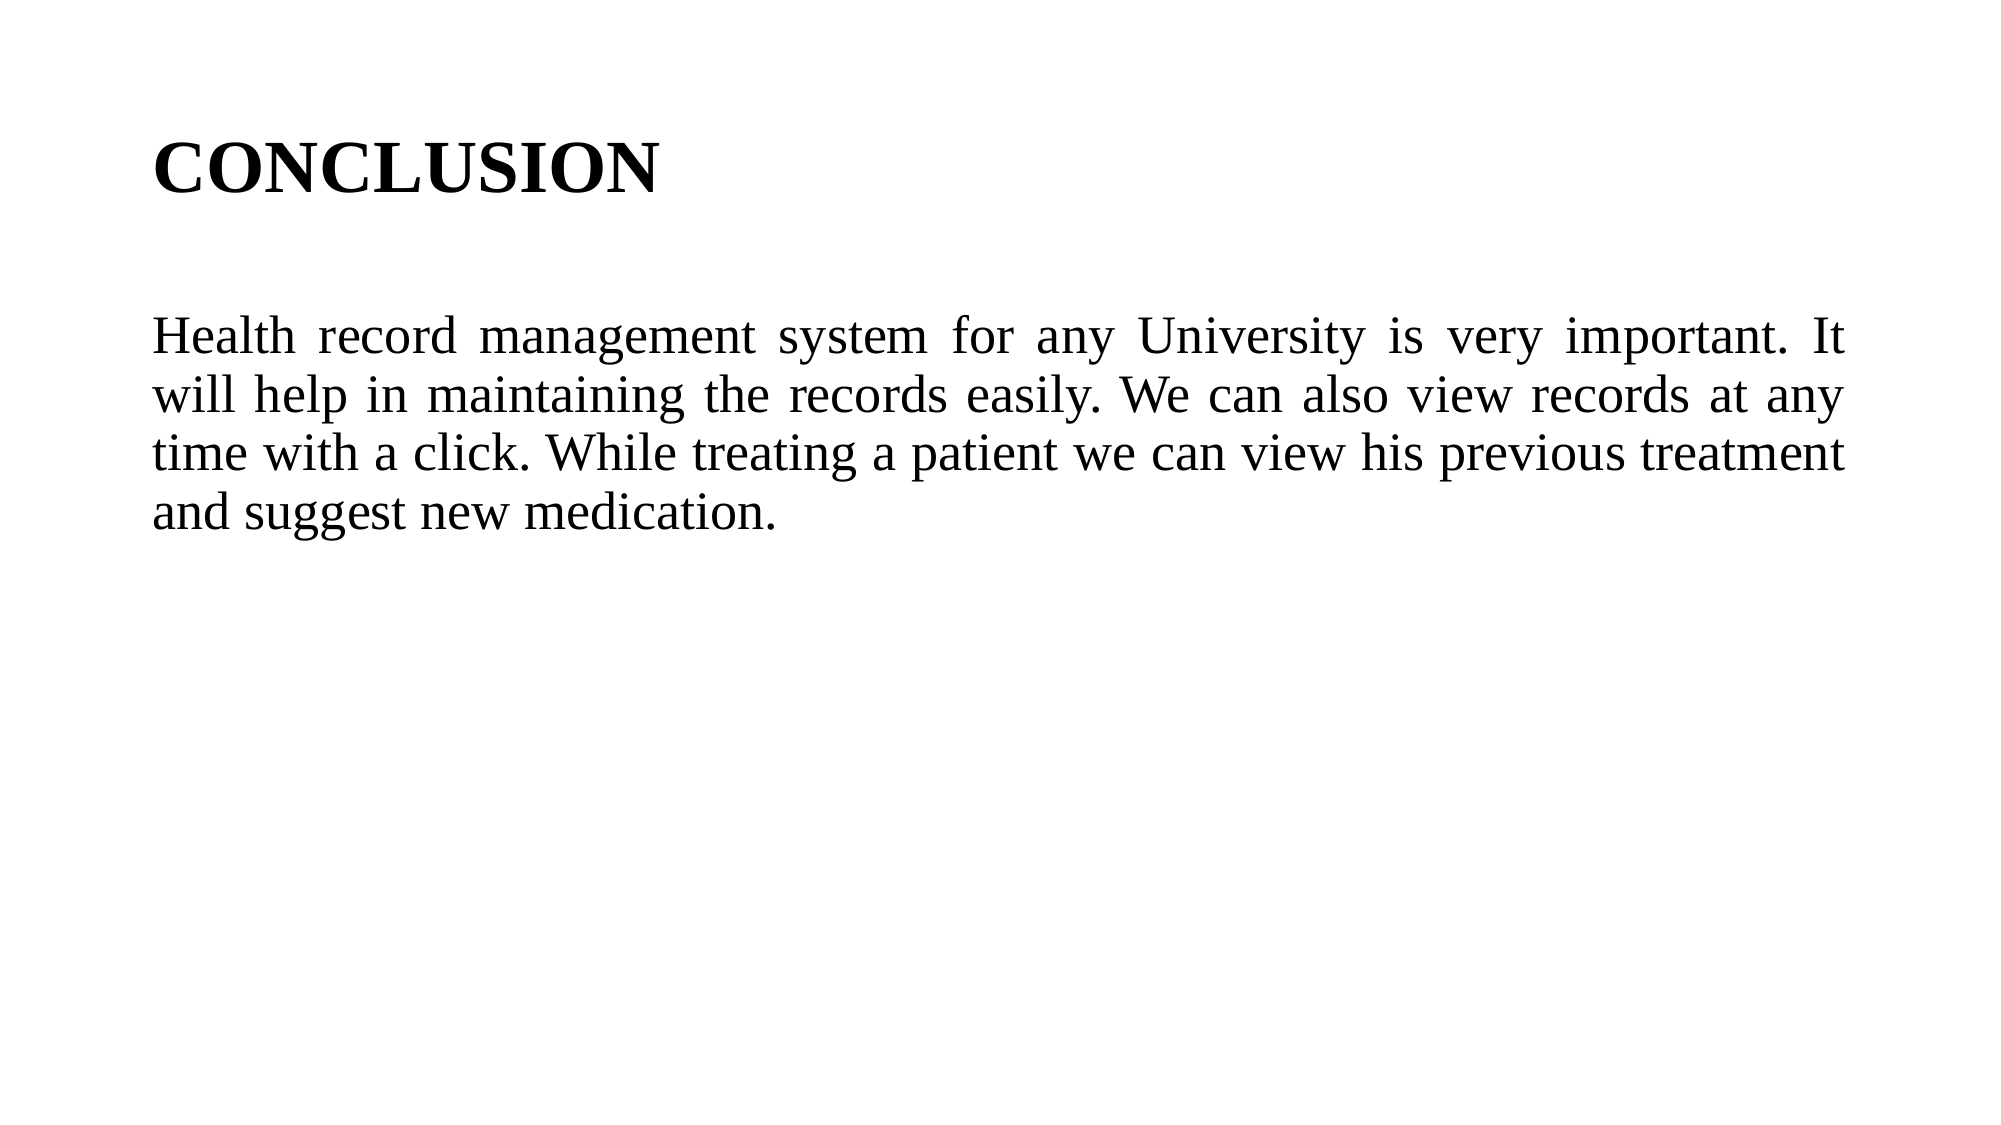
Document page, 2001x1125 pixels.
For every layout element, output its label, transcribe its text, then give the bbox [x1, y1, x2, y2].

list Health record management system for any University is very important. It will help in maintaining the records easily. We can also view records at any time with a click. While treating a patient we can view his previous treatment and suggest new medication. [137, 299, 1863, 1014]
title CONCLUSION [137, 59, 1863, 278]
